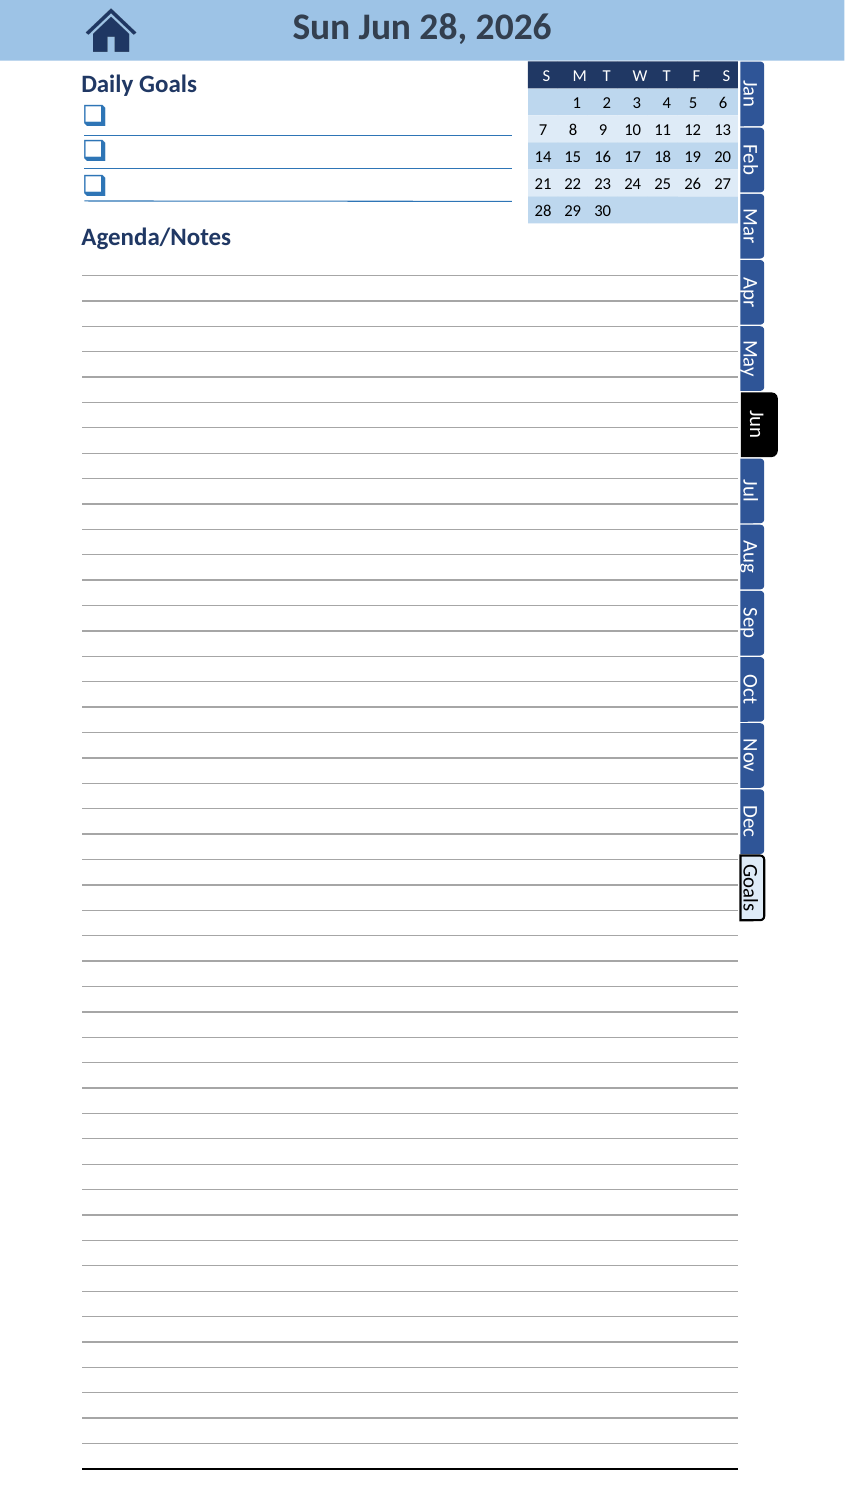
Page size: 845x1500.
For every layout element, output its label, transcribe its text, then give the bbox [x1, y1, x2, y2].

picture [82, 1, 140, 59]
list Sun Jun 28, 2026 [190, 0, 655, 61]
